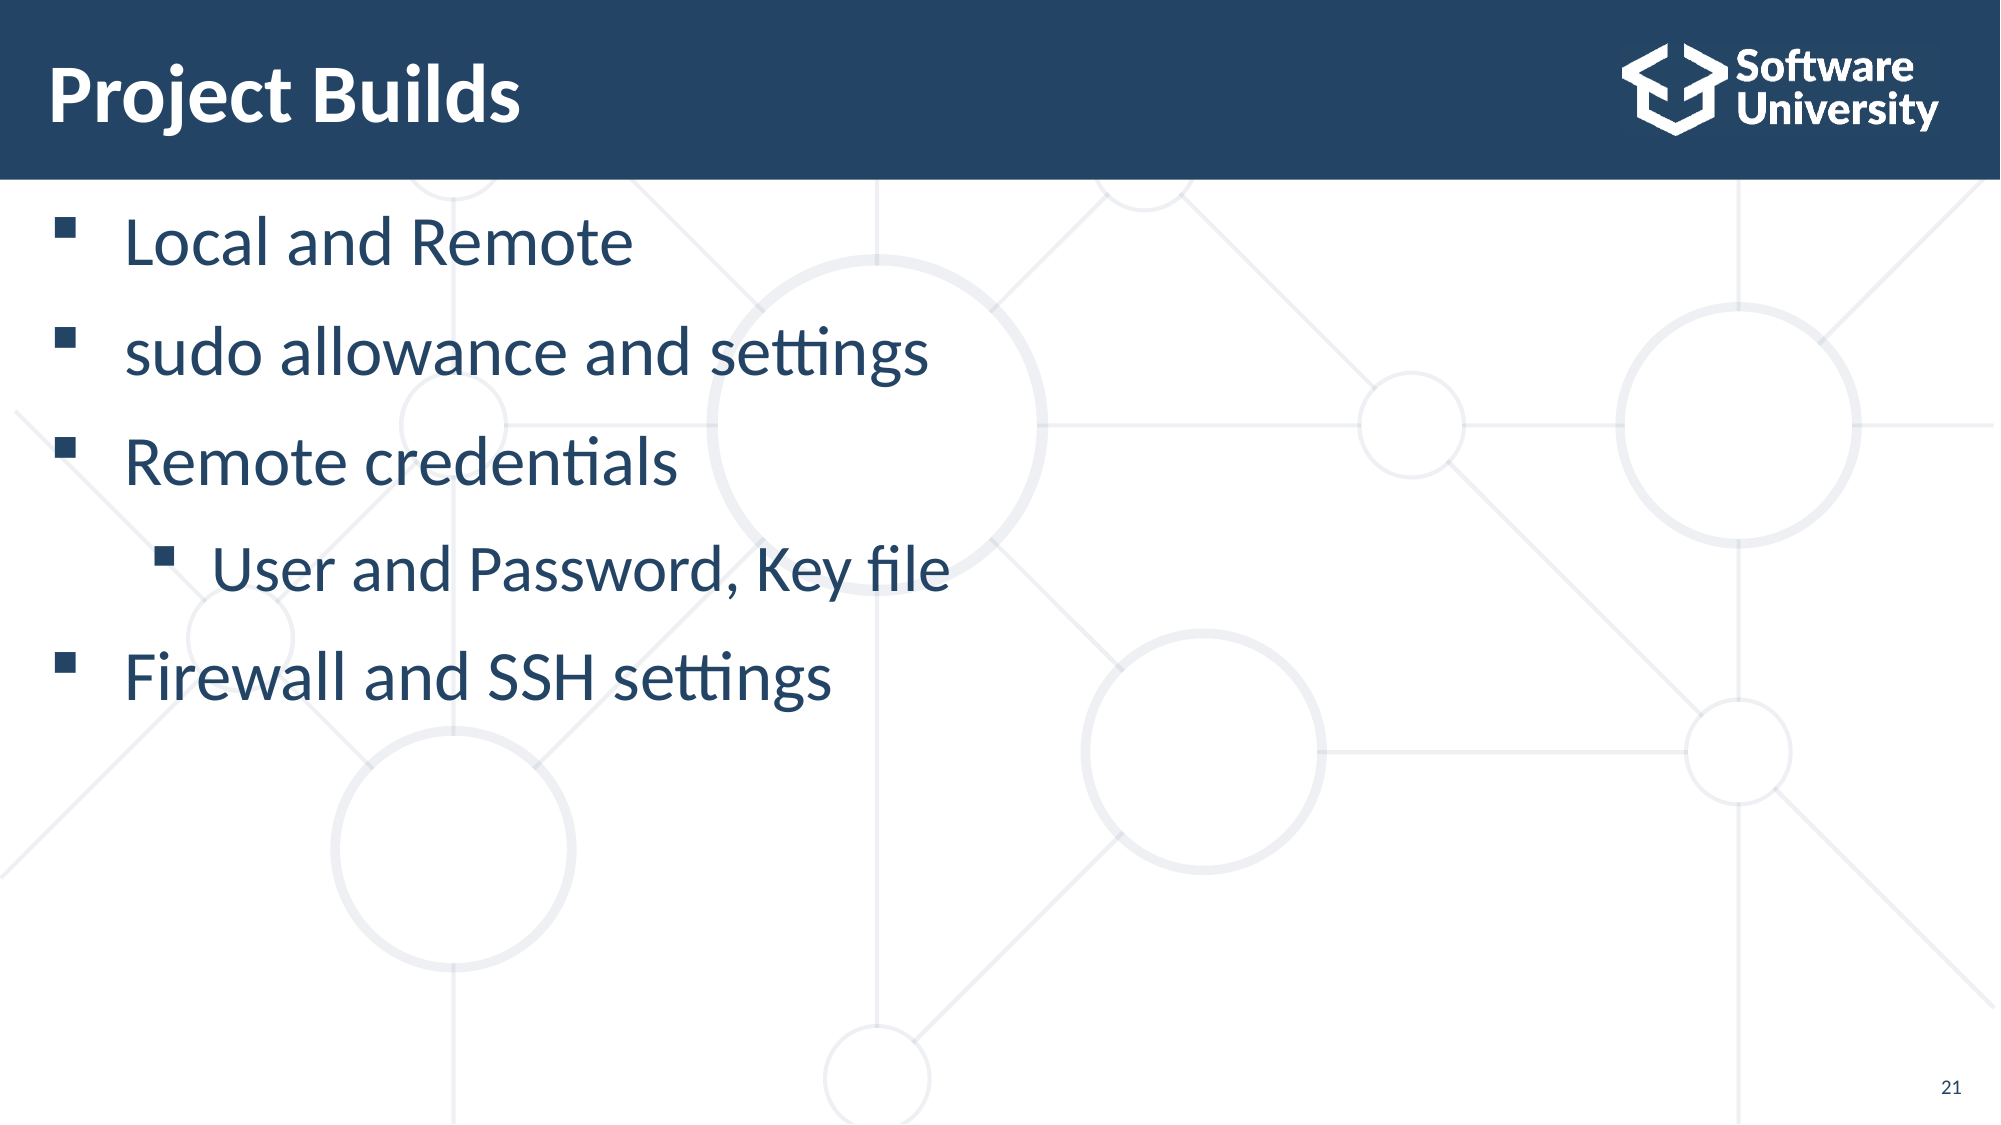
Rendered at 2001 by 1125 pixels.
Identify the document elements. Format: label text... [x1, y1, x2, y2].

title Project Builds [31, 16, 1591, 162]
picture [1622, 43, 1939, 136]
list Local and Remote sudo allowance and settings Remote credentials User and Password, Key file Firewall and SSH settings [31, 188, 1968, 1103]
